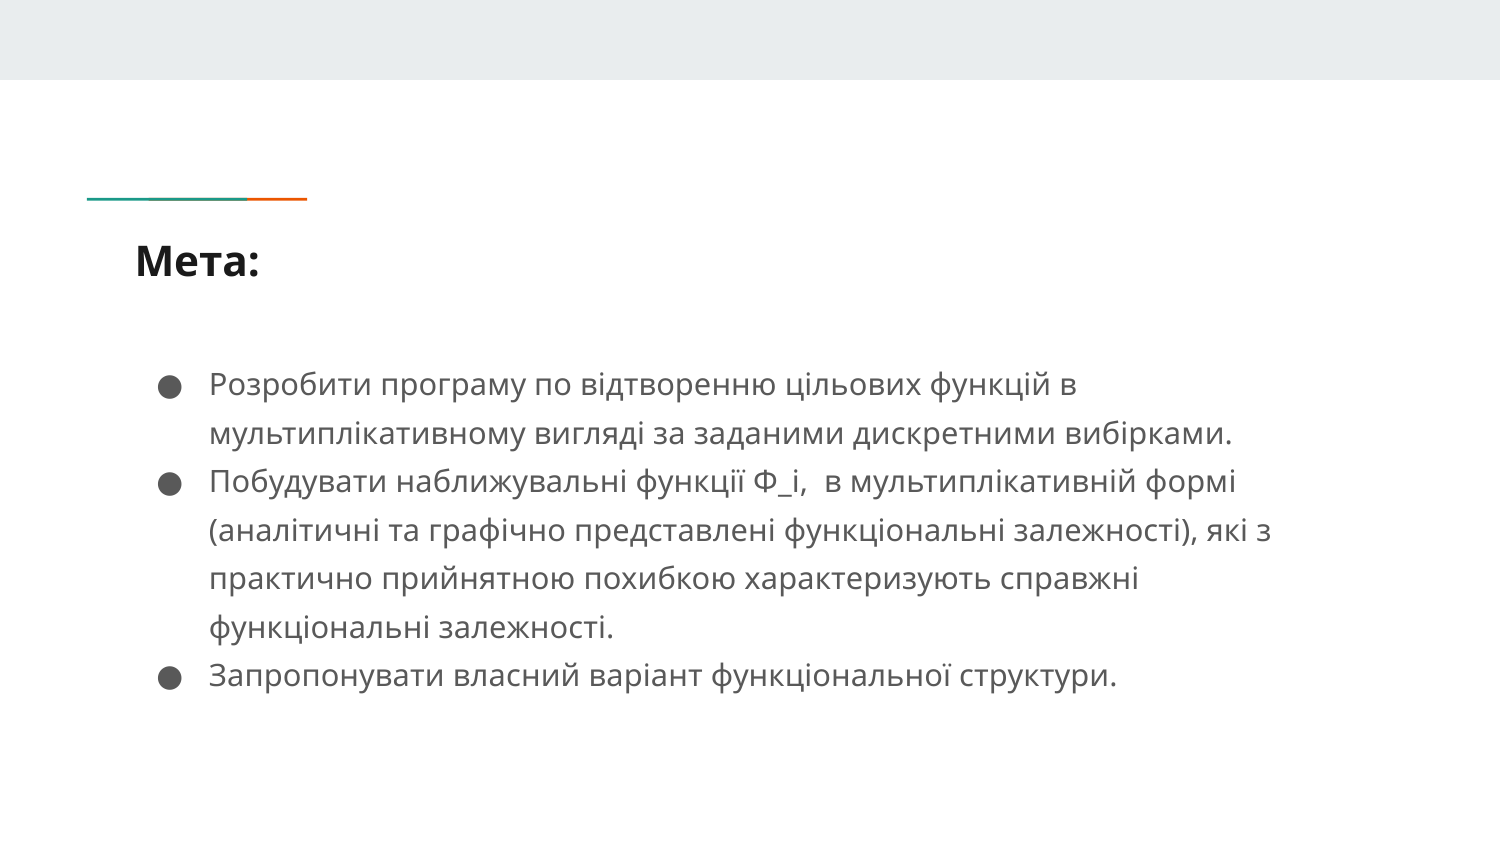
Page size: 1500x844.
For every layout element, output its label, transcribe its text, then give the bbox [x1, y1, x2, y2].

list Розробити програму по відтворенню цільових функцій в мультиплікативному вигляді за заданими дискретними вибірками. Побудувати наближувальні функції Ф_i, в мультиплікативній формі (аналітичні та графічно представлені функціональні залежності), які з практично прийнятною похибкою характеризують справжні функціональні залежності. Запропонувати власний варіант функціональної структури. [119, 341, 1381, 712]
title Мета: [119, 216, 1381, 305]
